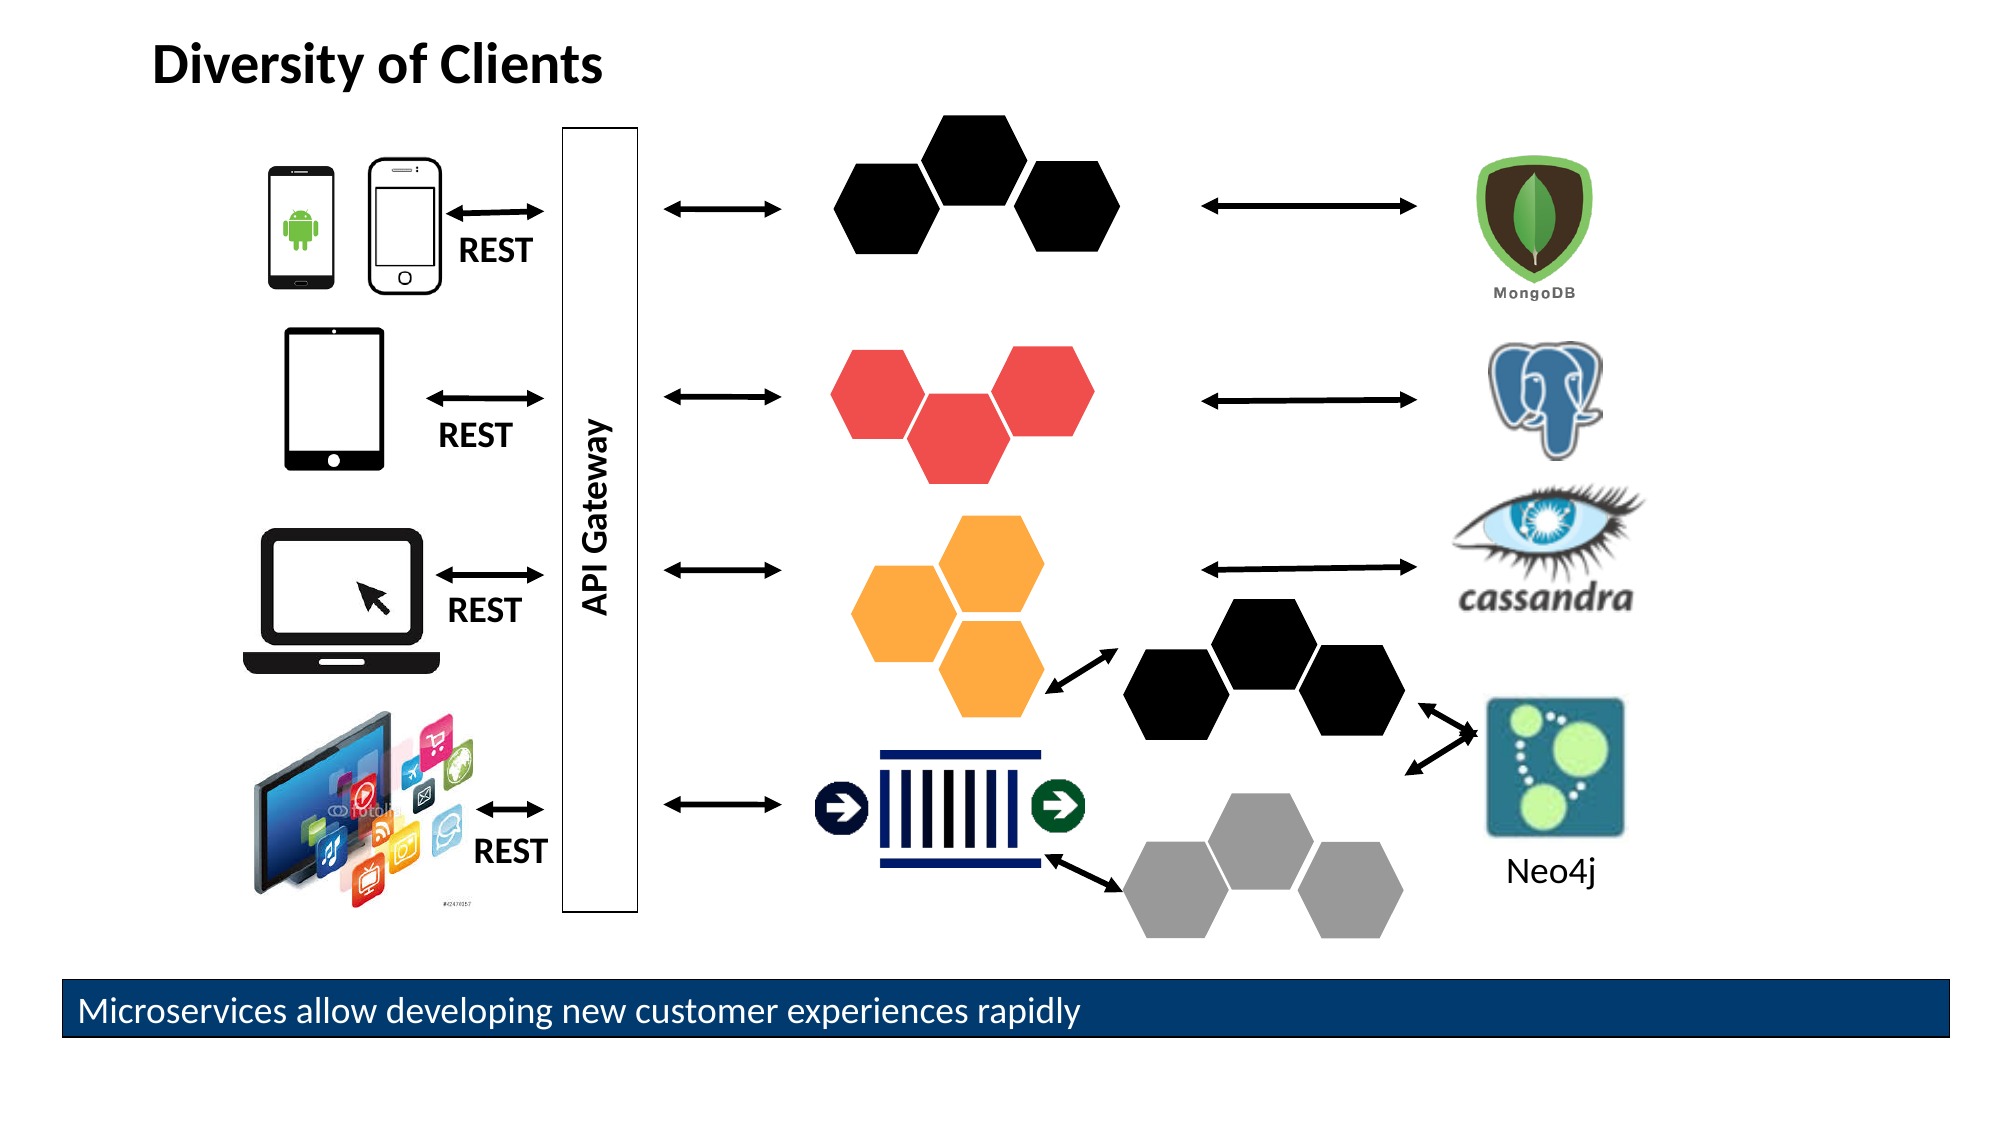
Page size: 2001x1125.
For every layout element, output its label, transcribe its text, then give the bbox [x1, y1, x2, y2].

text_box [1200, 560, 1418, 577]
picture [815, 749, 1086, 869]
text_box [444, 568, 545, 577]
picture [1447, 479, 1651, 614]
text_box API Gateway [561, 380, 622, 655]
text_box REST [431, 403, 542, 463]
text_box Microservices allow developing new customer experiences rapidly [62, 979, 1950, 1038]
text_box [1122, 841, 1229, 939]
text_box [431, 392, 545, 403]
picture [242, 527, 440, 675]
text_box [1123, 649, 1230, 740]
text_box [991, 346, 1095, 437]
text_box [1404, 729, 1478, 776]
text_box [663, 563, 782, 577]
text_box [1298, 645, 1406, 736]
text_box [1086, 874, 1124, 893]
text_box [833, 163, 940, 255]
text_box [663, 202, 782, 216]
picture [238, 149, 472, 491]
picture [1487, 341, 1603, 461]
text_box [938, 621, 1045, 718]
text_box [1207, 793, 1314, 890]
text_box [850, 565, 958, 663]
text_box [938, 515, 1045, 613]
text_box [906, 393, 1011, 484]
text_box Neo4j [1486, 852, 1617, 898]
text_box REST [477, 818, 577, 878]
text_box Diversity of Clients [137, 14, 1863, 116]
text_box [477, 803, 545, 816]
text_box [1200, 199, 1418, 213]
picture [254, 711, 473, 908]
text_box REST [444, 577, 551, 637]
text_box [1013, 161, 1121, 252]
text_box [1044, 648, 1119, 694]
text_box [921, 115, 1028, 206]
text_box [476, 205, 545, 217]
text_box [1417, 702, 1466, 730]
text_box [1200, 393, 1418, 408]
picture [1441, 152, 1630, 310]
text_box [562, 127, 638, 913]
text_box [663, 390, 782, 404]
text_box [830, 349, 926, 439]
text_box [663, 798, 782, 811]
text_box REST [476, 217, 562, 277]
text_box [1211, 599, 1318, 690]
picture [1483, 693, 1629, 843]
text_box [1297, 841, 1404, 939]
